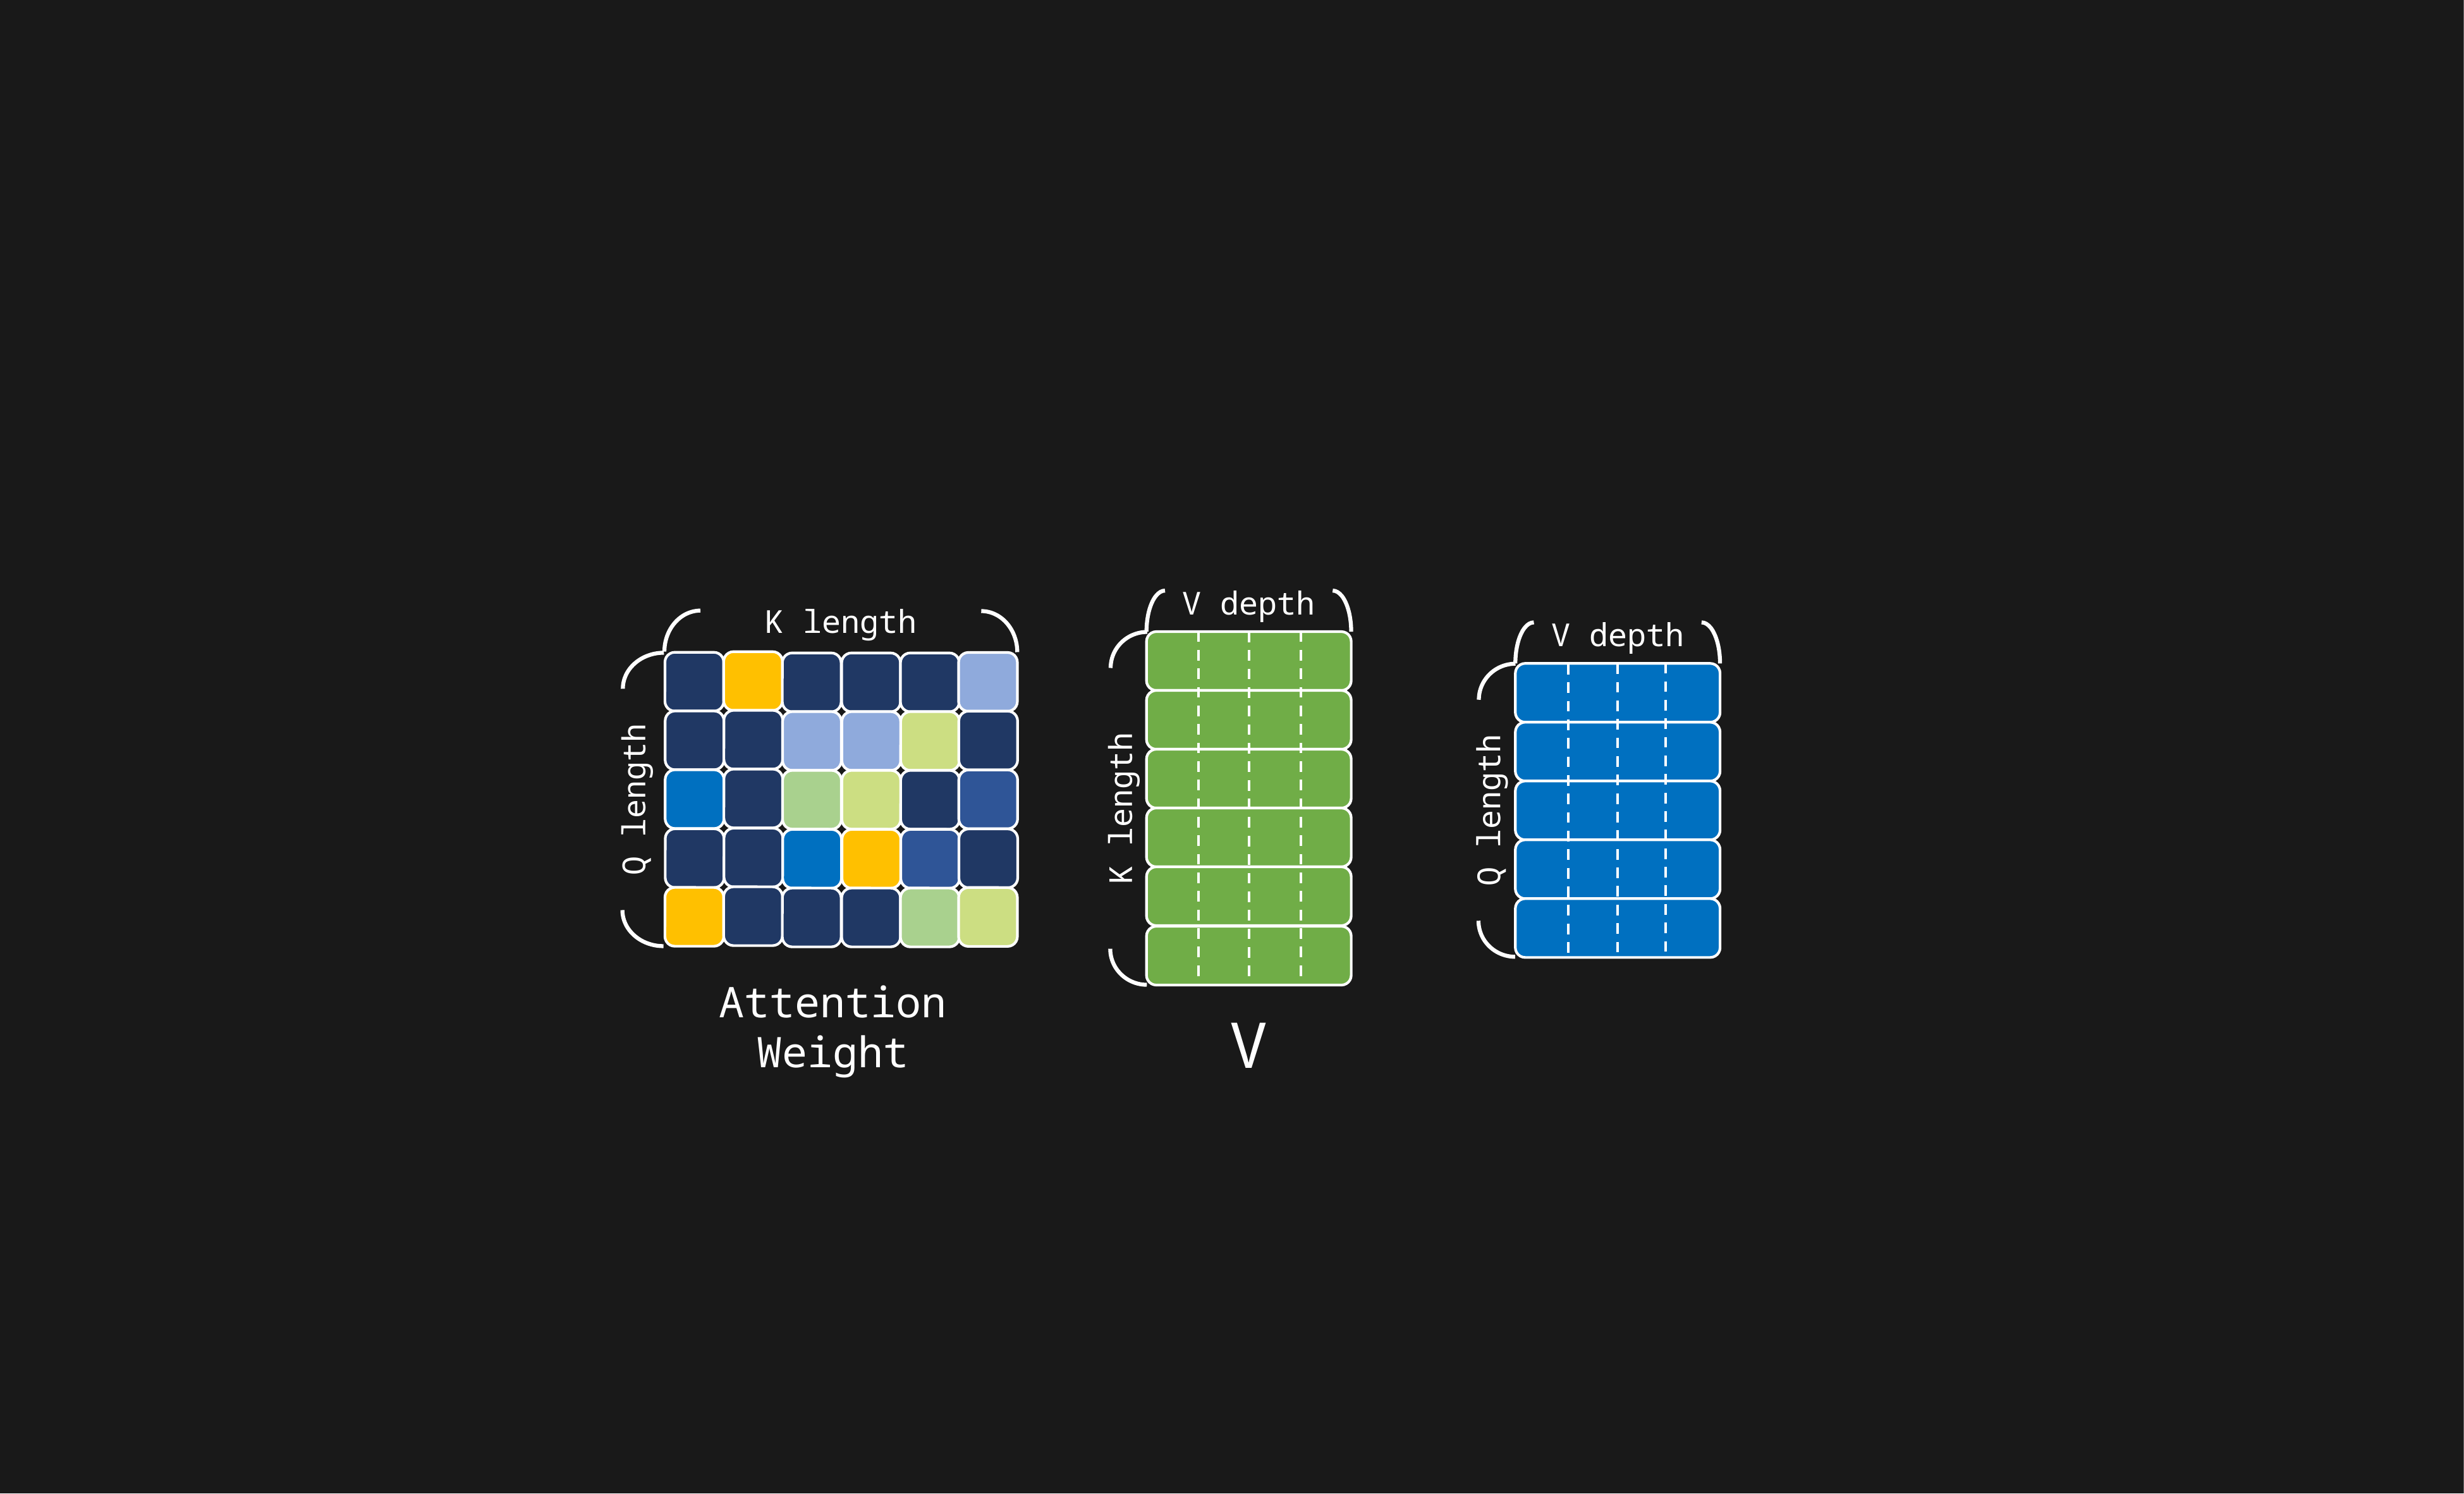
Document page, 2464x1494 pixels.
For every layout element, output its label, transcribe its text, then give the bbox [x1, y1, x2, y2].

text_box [1461, 604, 1721, 958]
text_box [603, 591, 1018, 947]
text_box V [1211, 1005, 1287, 1081]
text_box Attention Weight [693, 988, 972, 1064]
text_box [1093, 572, 1351, 985]
